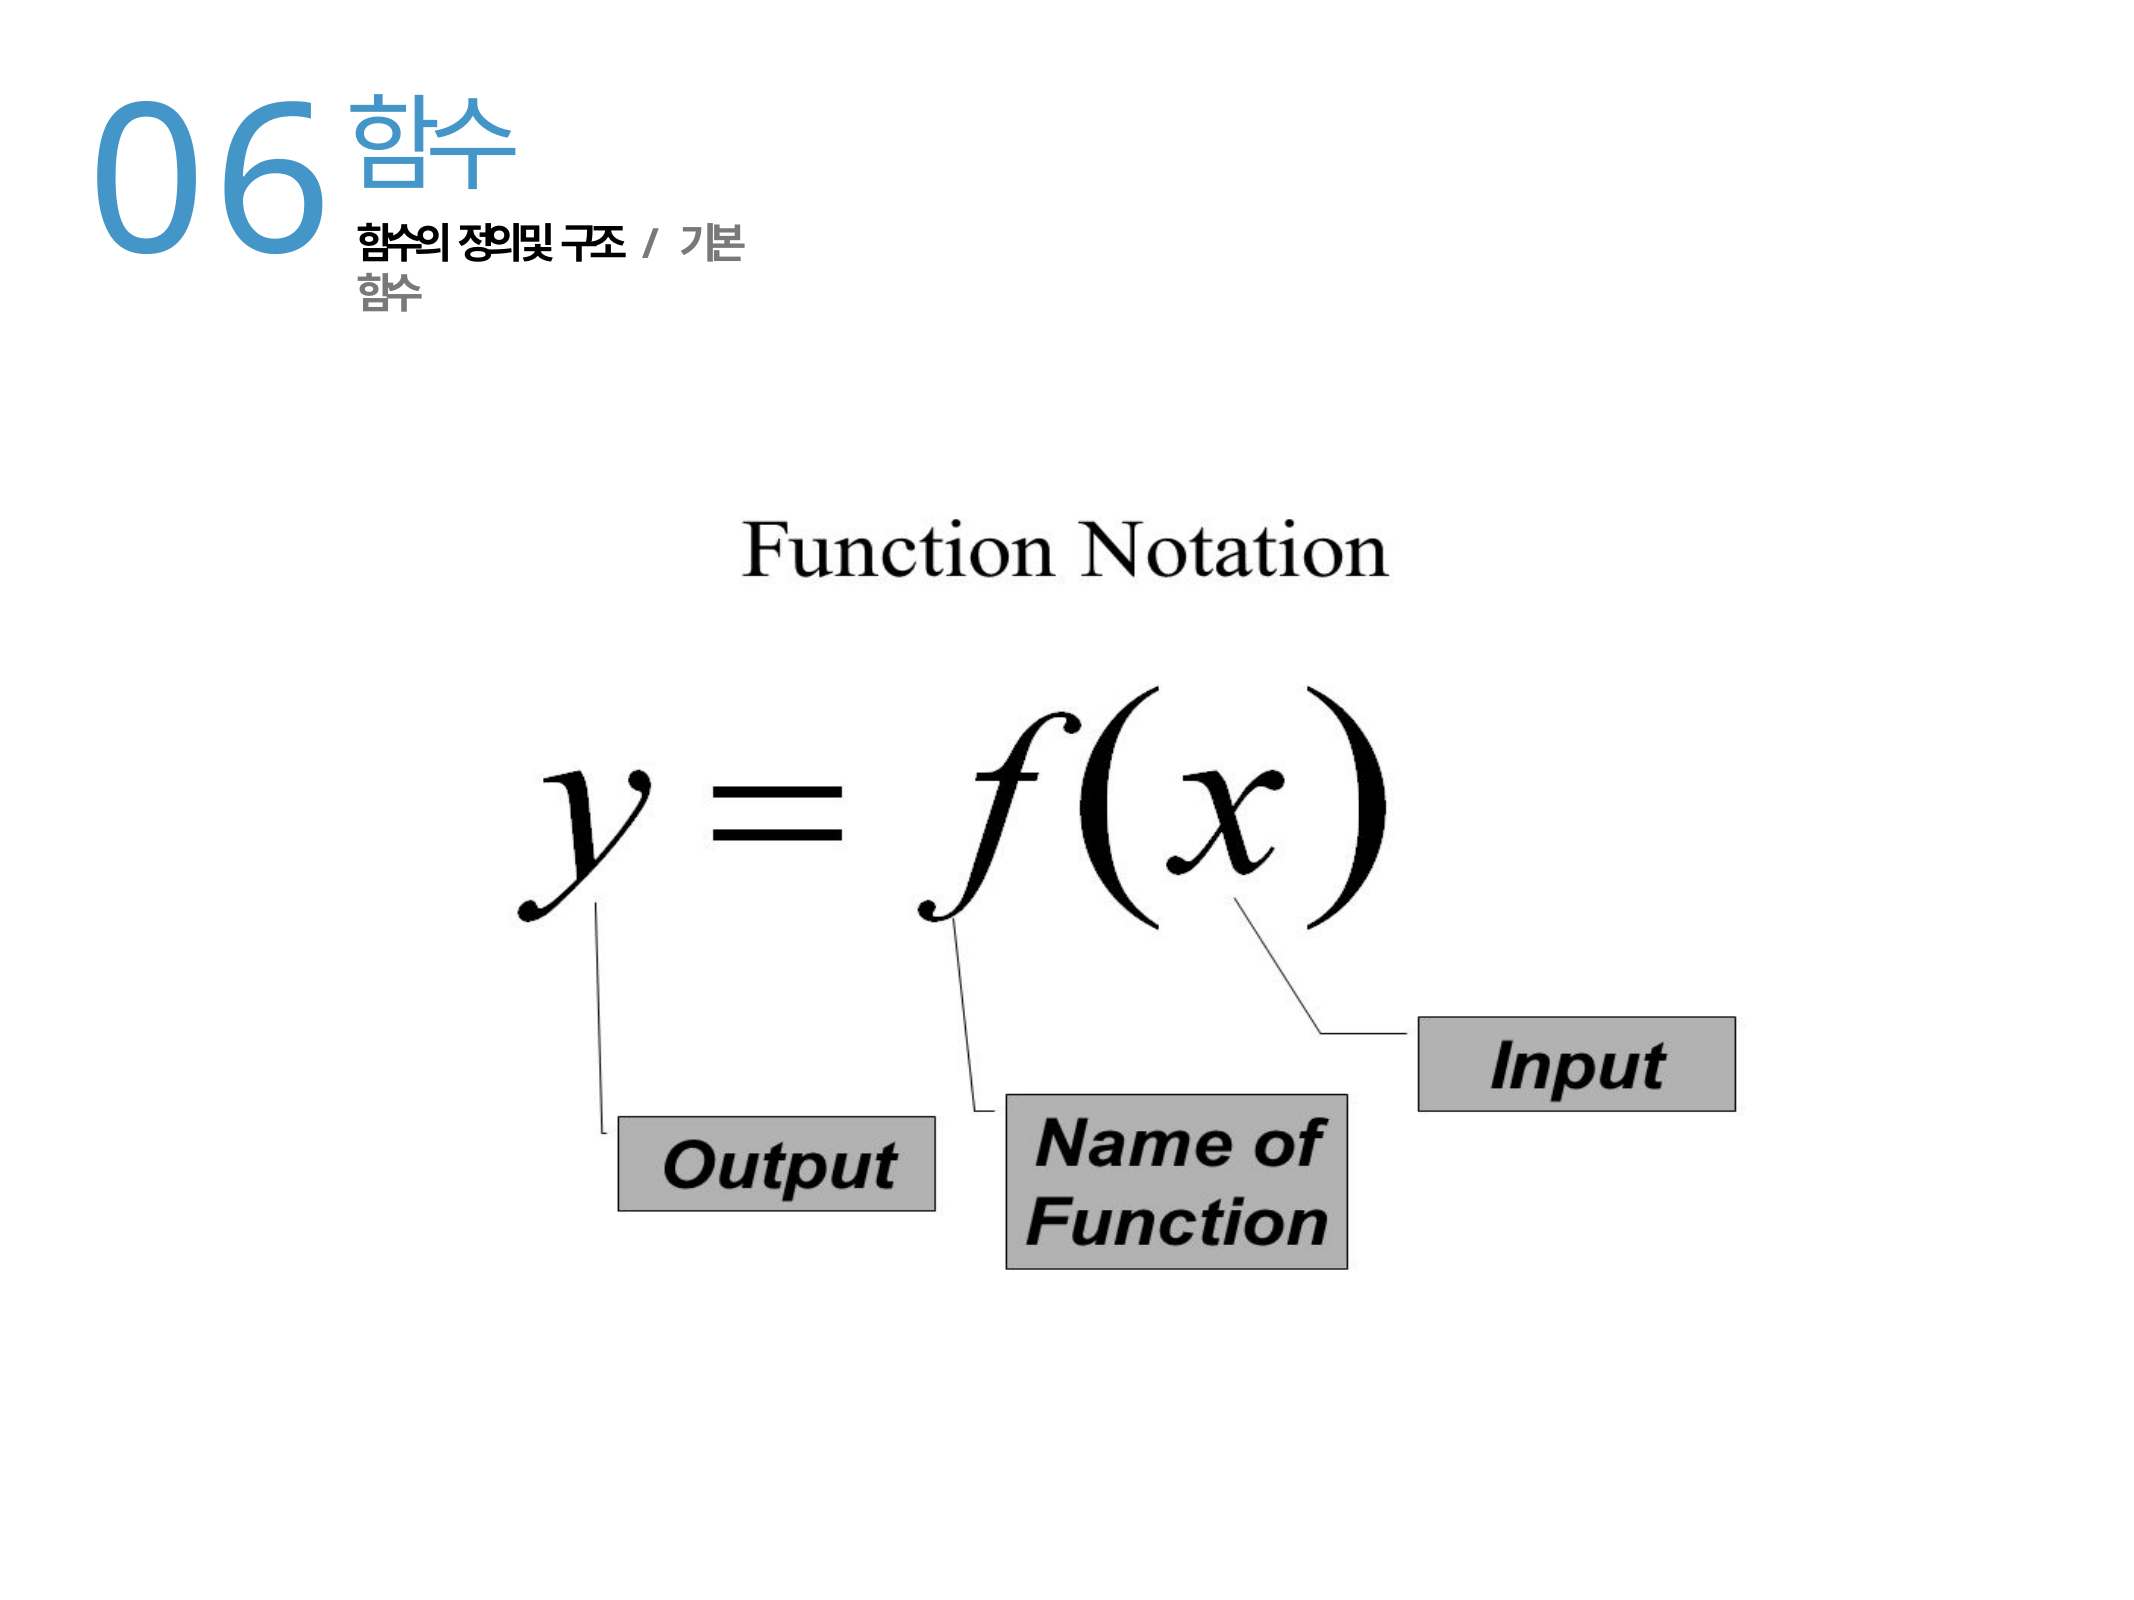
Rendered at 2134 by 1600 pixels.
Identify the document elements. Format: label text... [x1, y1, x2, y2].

text_box 함수 함수의 정의 및 구조 / 기본 함수 [343, 77, 826, 317]
text_box 06 [85, 43, 334, 294]
text_box [339, 375, 1794, 1371]
